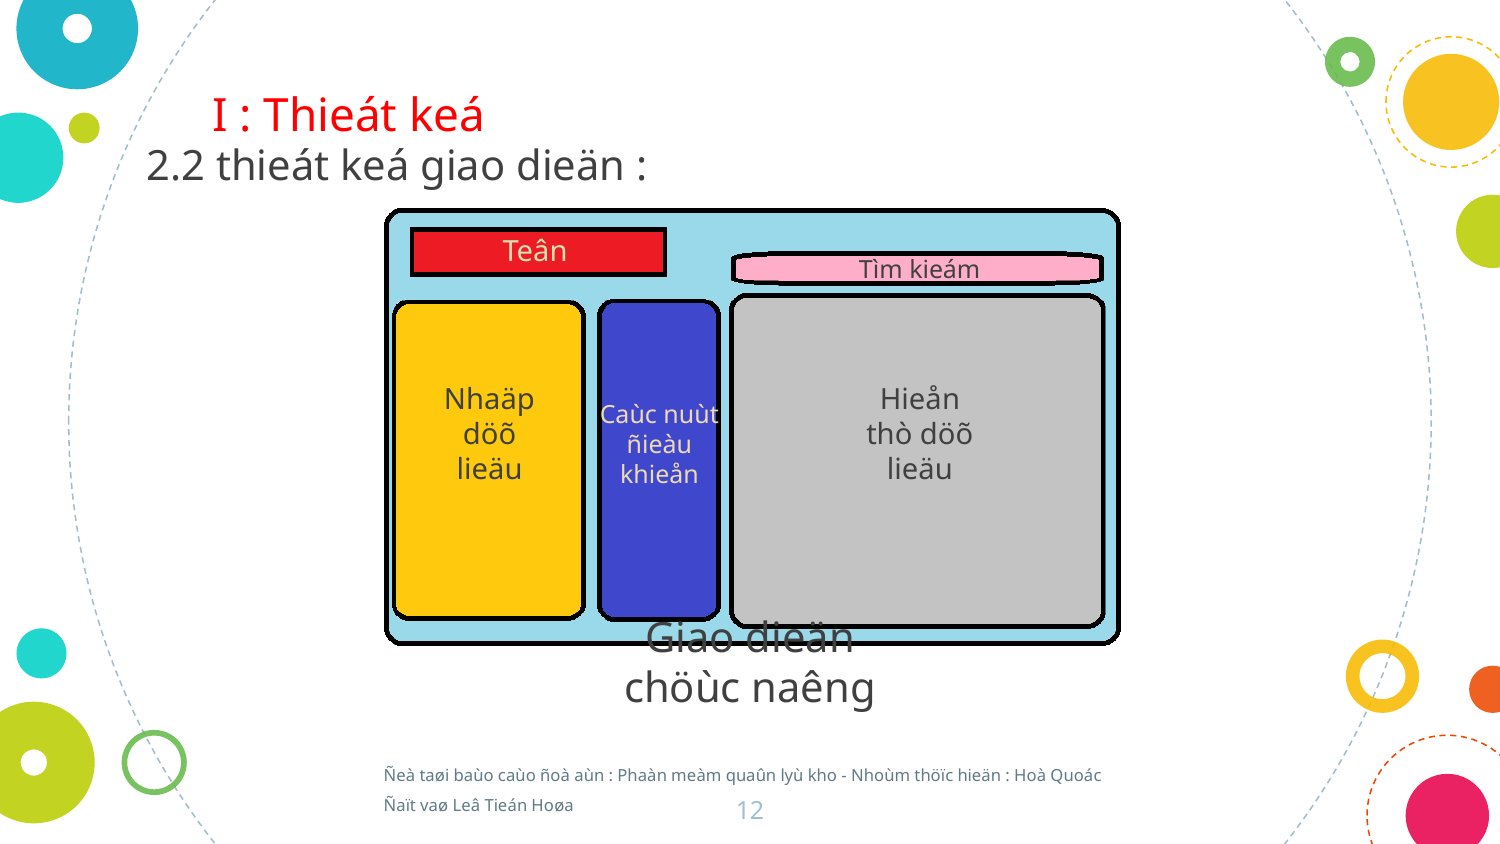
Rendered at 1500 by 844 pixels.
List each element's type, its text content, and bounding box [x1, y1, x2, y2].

text_box 2.2 thieát keá giao dieän : [125, 127, 669, 204]
text_box Ñeà taøi baùo caùo ñoà aùn : Phaàn meàm quaûn lyù kho - Nhoùm thöïc hieän : Hoà Quoác Ñaït vaø Leâ Tieán Hoøa [368, 739, 1132, 812]
picture [374, 202, 1125, 651]
slide_number 12 [711, 812, 789, 844]
title I : Thieát keá [0, 79, 712, 156]
text_box Giao dieän chöùc naêng [572, 659, 928, 726]
